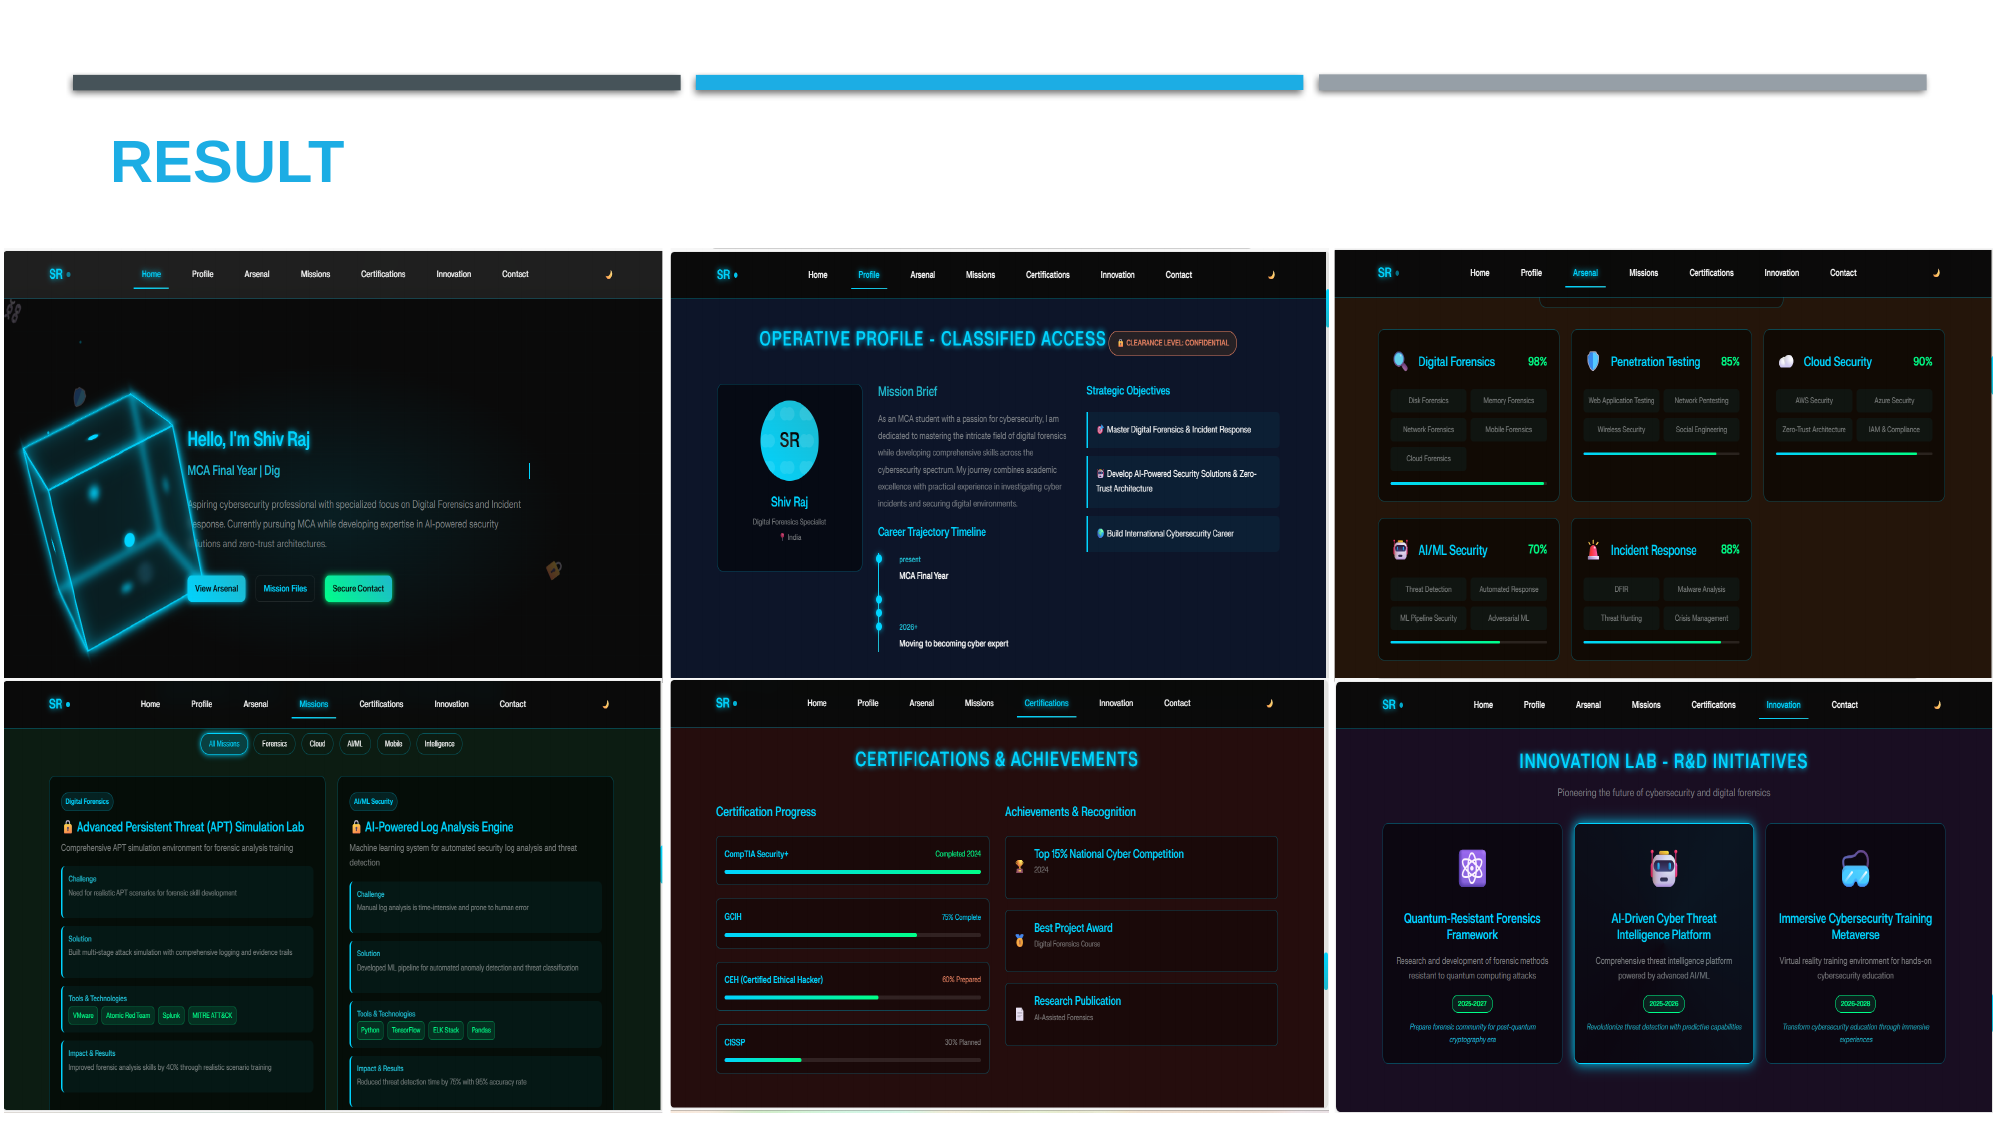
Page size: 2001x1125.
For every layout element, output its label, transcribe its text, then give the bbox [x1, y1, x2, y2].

title Result [95, 115, 1905, 203]
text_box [3, 247, 1994, 1114]
